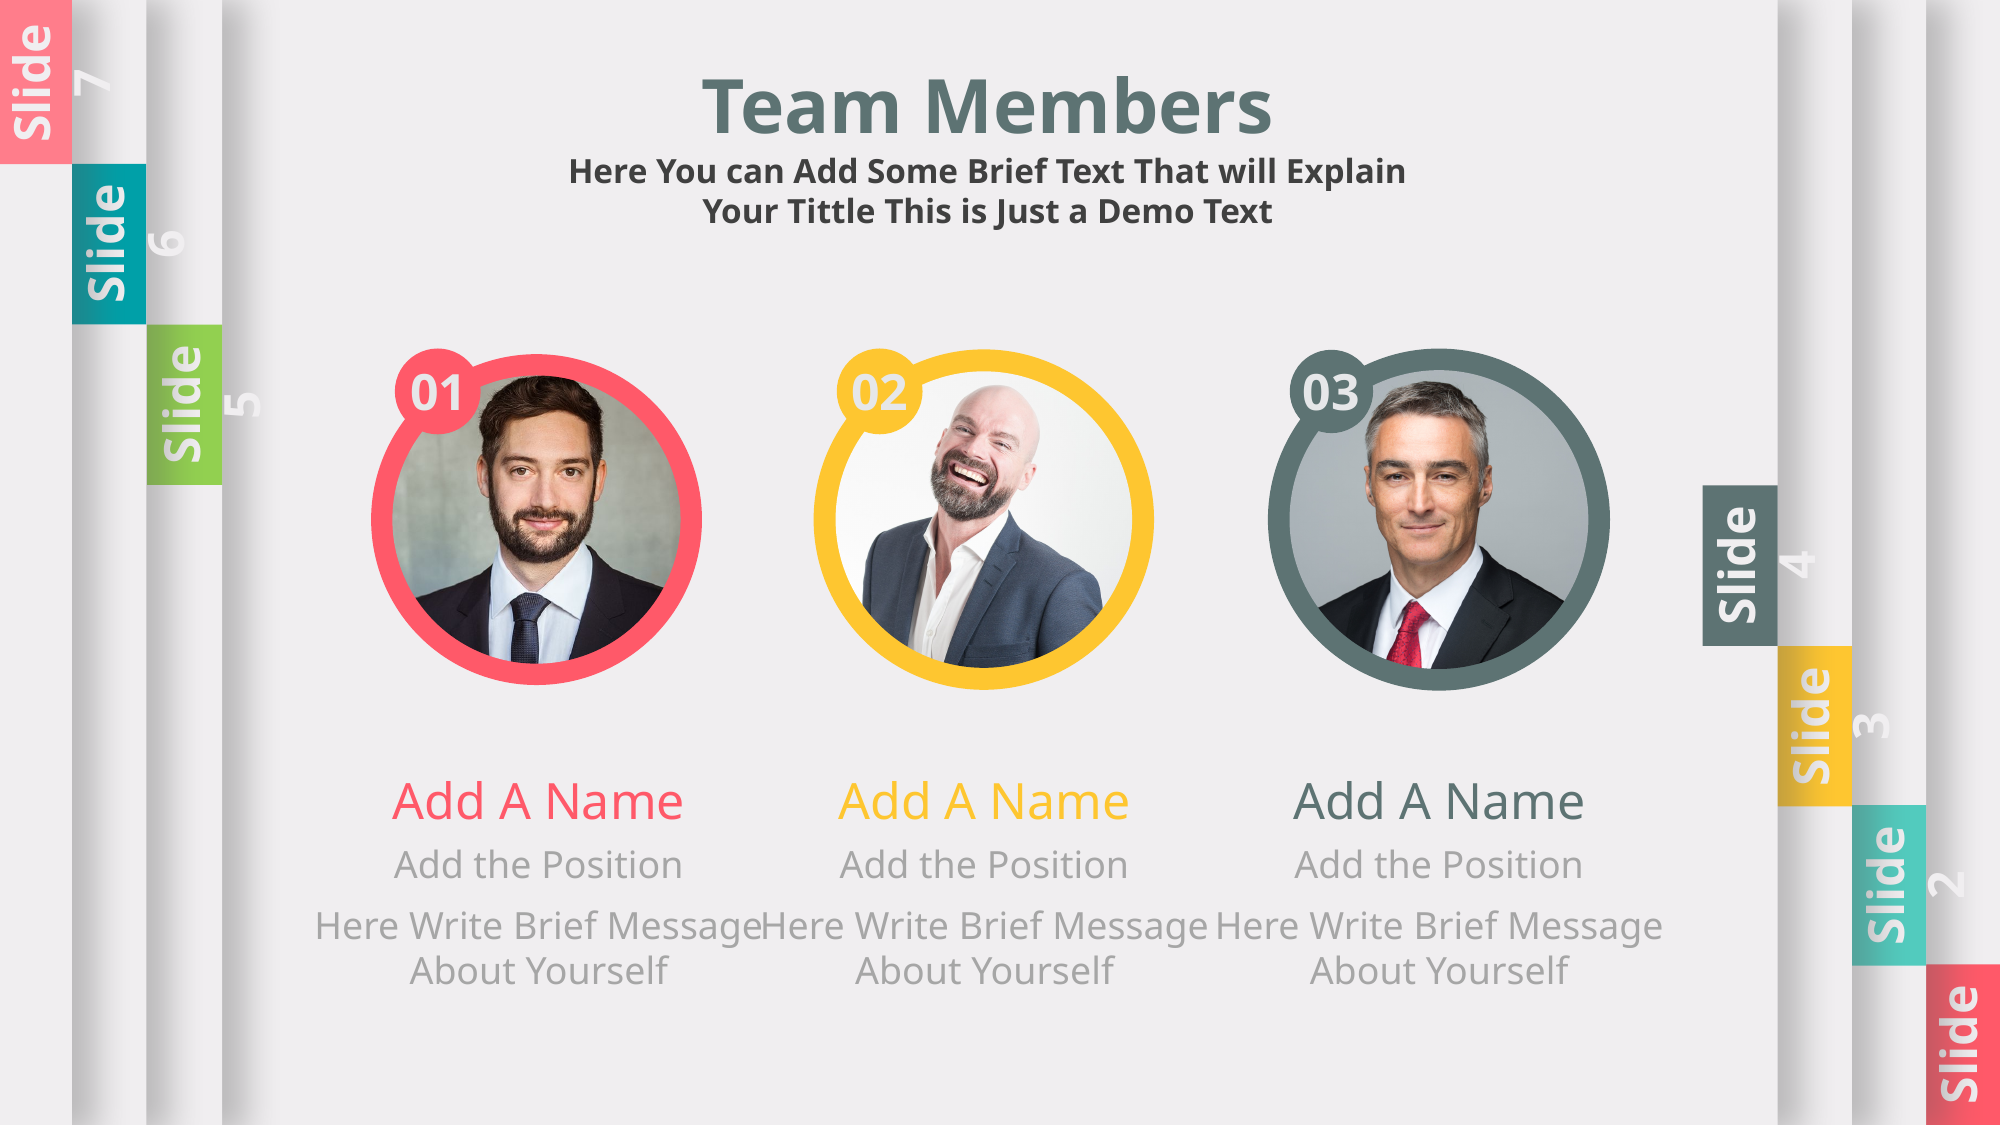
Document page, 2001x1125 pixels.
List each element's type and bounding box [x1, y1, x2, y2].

text_box [1277, 349, 1386, 434]
text_box [147, 0, 223, 1125]
text_box [1778, 0, 1852, 1125]
text_box [1267, 348, 1610, 691]
text_box [734, 762, 1189, 1001]
text_box [288, 762, 734, 1001]
text_box [537, 51, 1439, 240]
text_box [72, 0, 147, 1125]
text_box [813, 349, 1155, 690]
text_box [0, 0, 72, 1125]
text_box [371, 354, 702, 686]
text_box [384, 348, 494, 435]
text_box [1927, 0, 2000, 1125]
text_box [825, 348, 934, 435]
text_box [1189, 762, 1690, 1001]
text_box [223, 0, 1778, 1125]
text_box [1852, 0, 1927, 1125]
